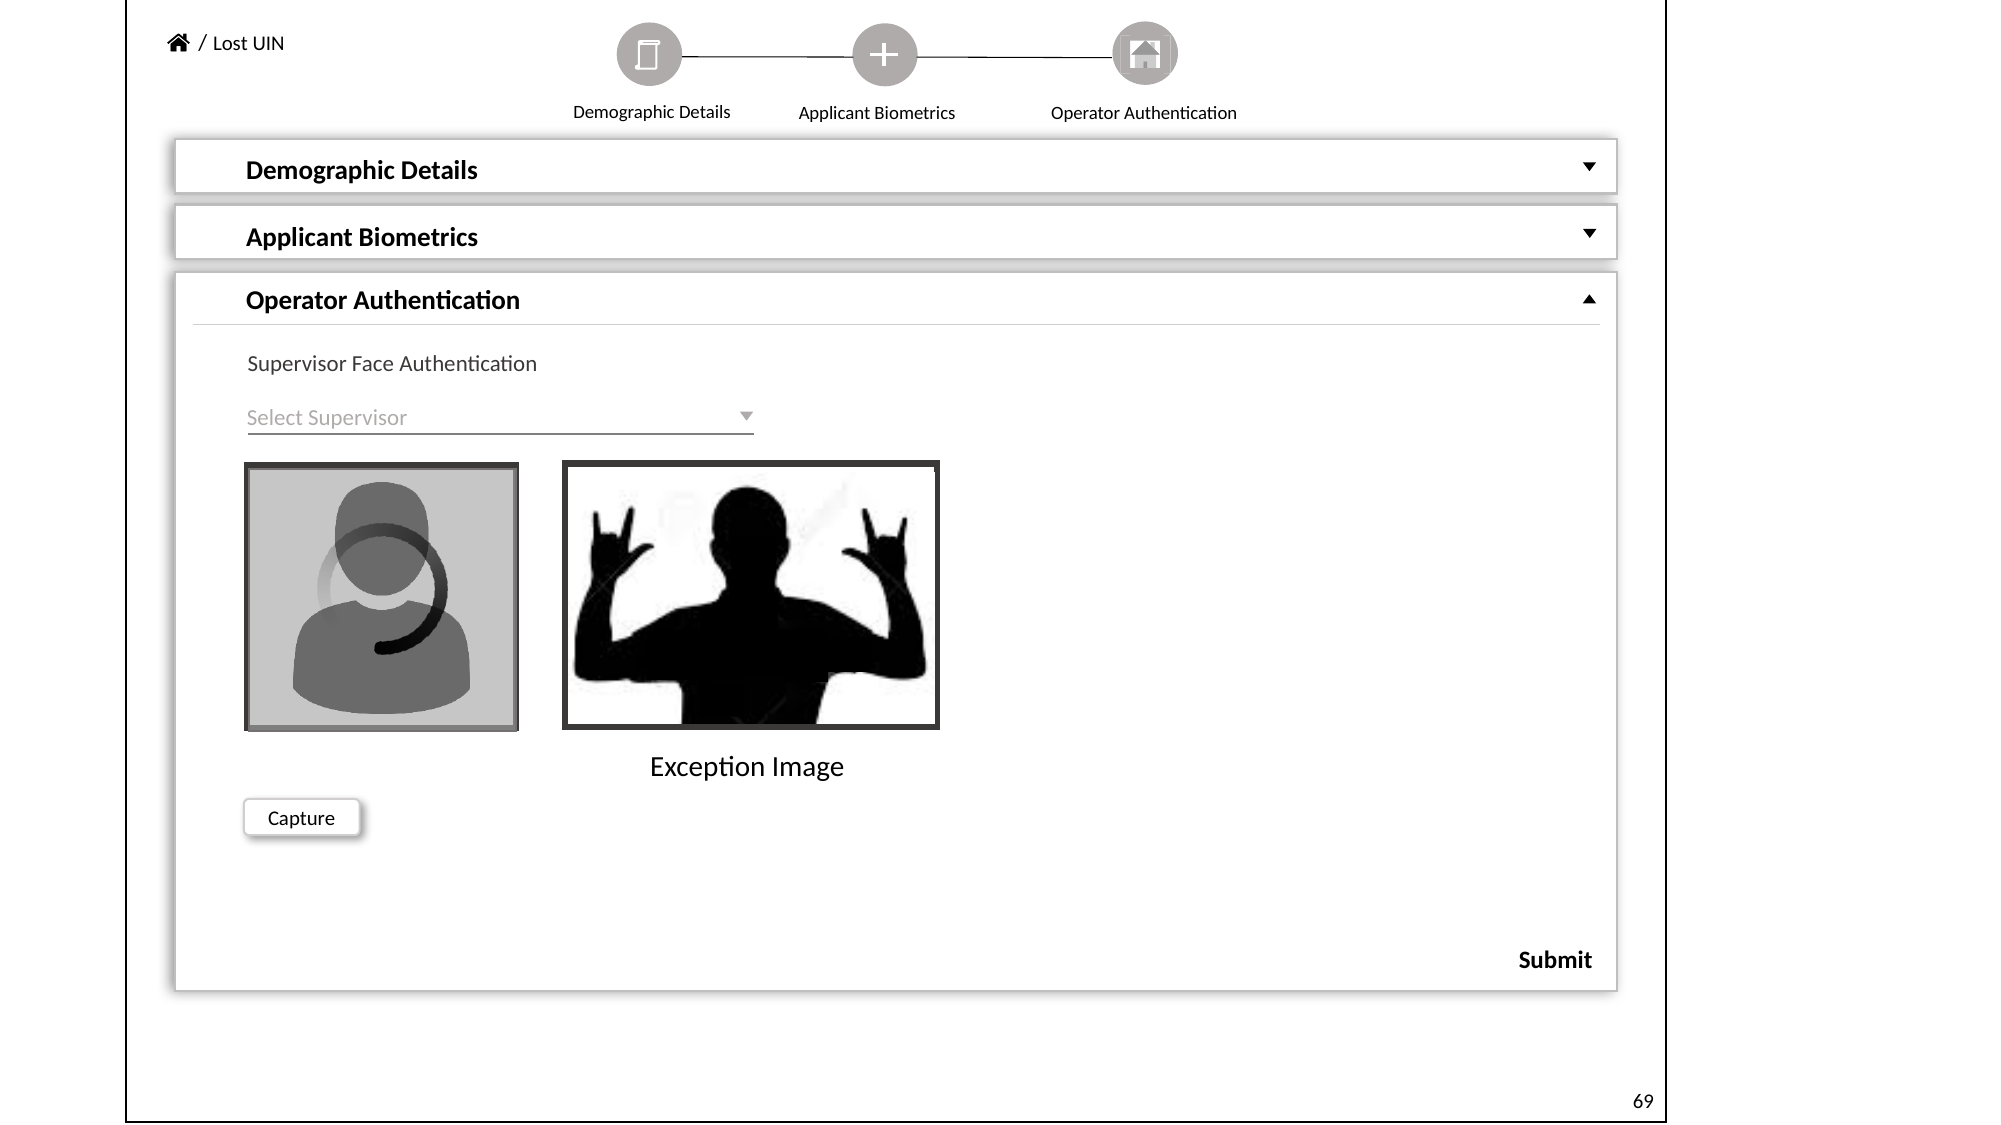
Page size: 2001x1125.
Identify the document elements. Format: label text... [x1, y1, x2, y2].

text_box [1582, 162, 1597, 172]
text_box Demographic Details [231, 145, 565, 193]
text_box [564, 462, 938, 728]
text_box [125, 0, 1667, 1123]
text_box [242, 797, 361, 837]
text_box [1113, 22, 1177, 84]
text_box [246, 464, 517, 732]
picture [293, 482, 470, 715]
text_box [231, 274, 565, 323]
picture [568, 472, 935, 724]
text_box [1583, 228, 1597, 238]
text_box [183, 18, 300, 64]
text_box Submit [1503, 936, 1608, 982]
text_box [1618, 1080, 1690, 1120]
text_box [1582, 294, 1597, 304]
picture [167, 31, 190, 54]
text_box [558, 22, 1255, 132]
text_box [739, 411, 754, 421]
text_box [571, 740, 924, 790]
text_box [232, 340, 553, 384]
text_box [232, 395, 755, 438]
text_box Applicant Biometrics [231, 212, 565, 260]
